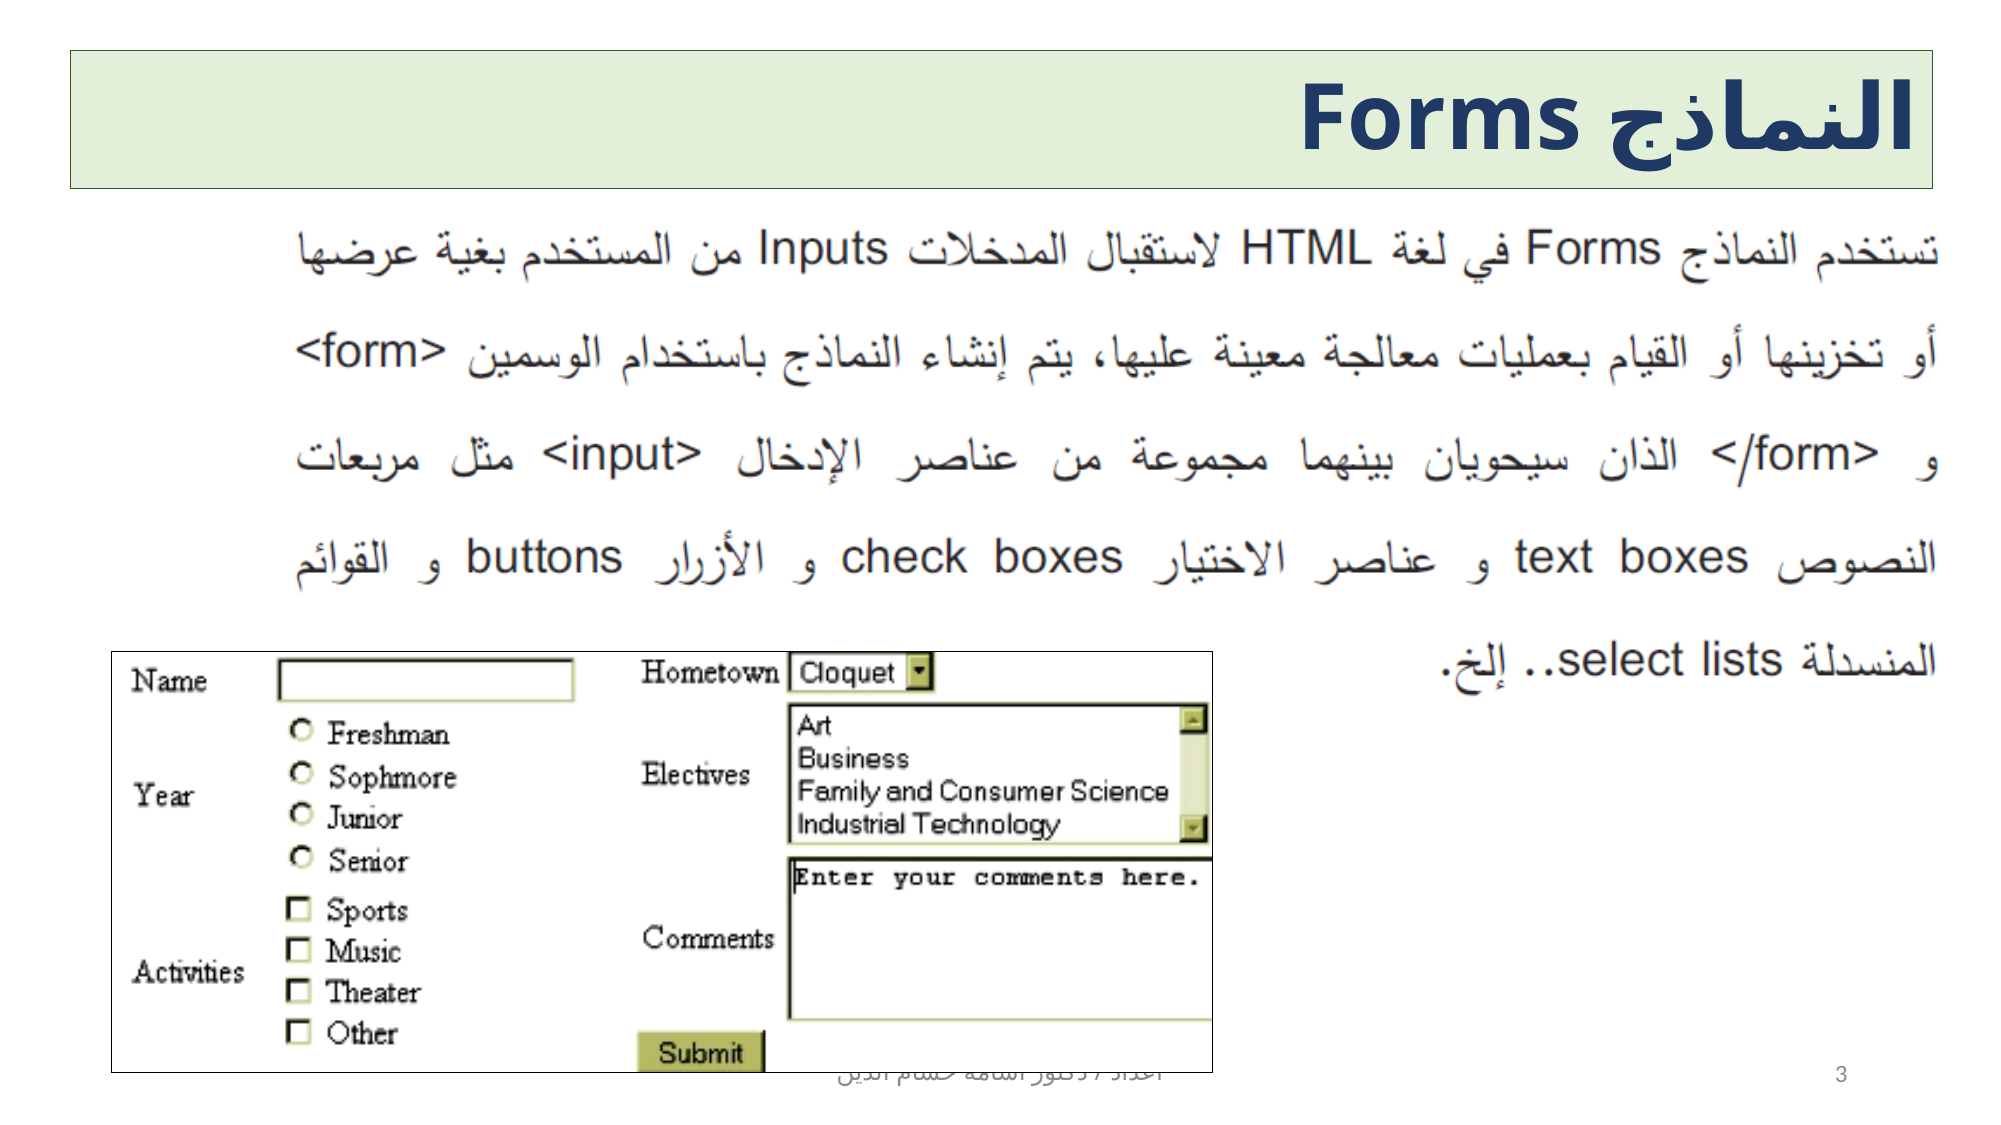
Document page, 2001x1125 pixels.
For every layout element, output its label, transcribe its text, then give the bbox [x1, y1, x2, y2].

footer اعداد / دكتور أسامة حسام الدين [662, 1042, 1338, 1103]
picture [111, 206, 1950, 1073]
slide_number 3 [1412, 1042, 1863, 1103]
title النماذج Forms [70, 50, 1933, 189]
